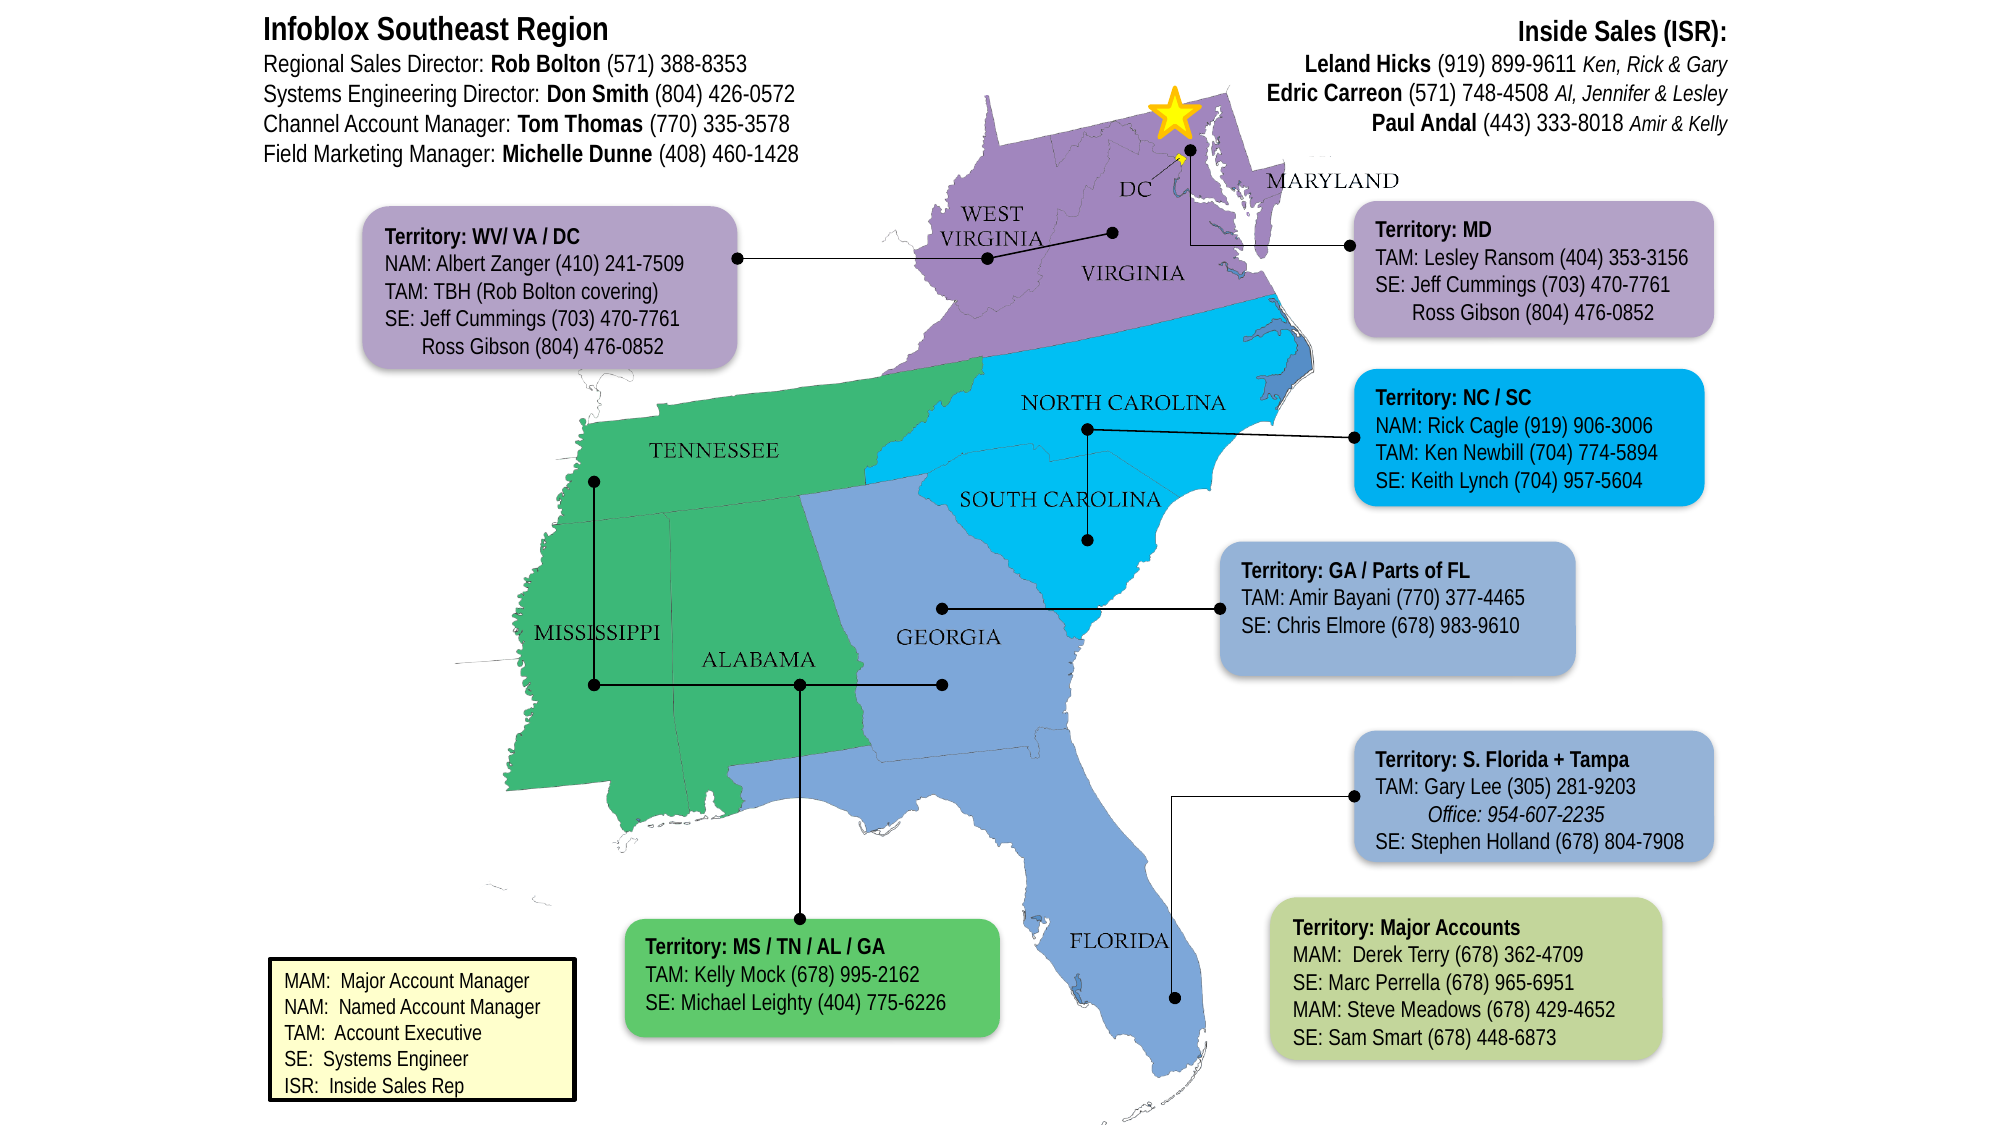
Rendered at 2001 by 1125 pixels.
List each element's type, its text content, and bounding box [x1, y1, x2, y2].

text_box Inside Sales (ISR): Leland Hicks (919) 899-9611 Ken, Rick & Gary Edric Carreon (571) 748-4508 Al, Jennifer & Lesley Paul Andal (443) 333-8018 Amir & Kelly [1467, 4, 1743, 145]
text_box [1163, 807, 1366, 988]
picture [421, 0, 1463, 1125]
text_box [1222, 117, 1319, 279]
picture [1083, 425, 1092, 434]
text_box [987, 232, 1113, 259]
text_box Territory: GA / Parts of FL TAM: Amir Bayani (770) 377-4465 SE: Chris Elmore (678) 983-9610 [1467, 541, 1576, 676]
text_box Territory: Major Accounts MAM: Derek Terry (678) 362-4709 SE: Marc Perrella (678) 965-6951 MAM: Steve Meadows (678) 429-4652 SE: Sam Smart (678) 448-6873 [1467, 897, 1663, 1060]
text_box MAM: Major Account Manager NAM: Named Account Manager TAM: Account Executive SE: Systems Engineer ISR: Inside Sales Rep [268, 957, 416, 1102]
picture [1083, 536, 1092, 545]
text_box Territory: S. Florida + Tampa TAM: Gary Lee (305) 281-9203 Office: 954-607-2235 SE: Stephen Holland (678) 804-7908 [1467, 730, 1715, 863]
text_box Territory: NC / SC NAM: Rick Cagle (919) 906-3006 TAM: Ken Newbill (704) 774-5894 SE: Keith Lynch (704) 957-5604 [1467, 368, 1705, 507]
text_box Infoblox Southeast Region Regional Sales Director: Rob Bolton (571) 388-8353 Systems Engineering Director: Don Smith (804) 426-0572 Channel Account Manager: Tom Thomas (770) 335-3578 Field Marketing Manager: Michelle Dunne (408) 460-1428 [248, 0, 416, 175]
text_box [1088, 429, 1355, 438]
text_box Territory: MD TAM: Lesley Ransom (404) 353-3156 SE: Jeff Cummings (703) 470-7761 Ross Gibson (804) 476-0852 [1467, 201, 1715, 338]
text_box Territory: WV/ VA / DC NAM: Albert Zanger (410) 241-7509 TAM: TBH (Rob Bolton covering) SE: Jeff Cummings (703) 470-7761 Ross Gibson (804) 476-0852 [362, 206, 416, 369]
